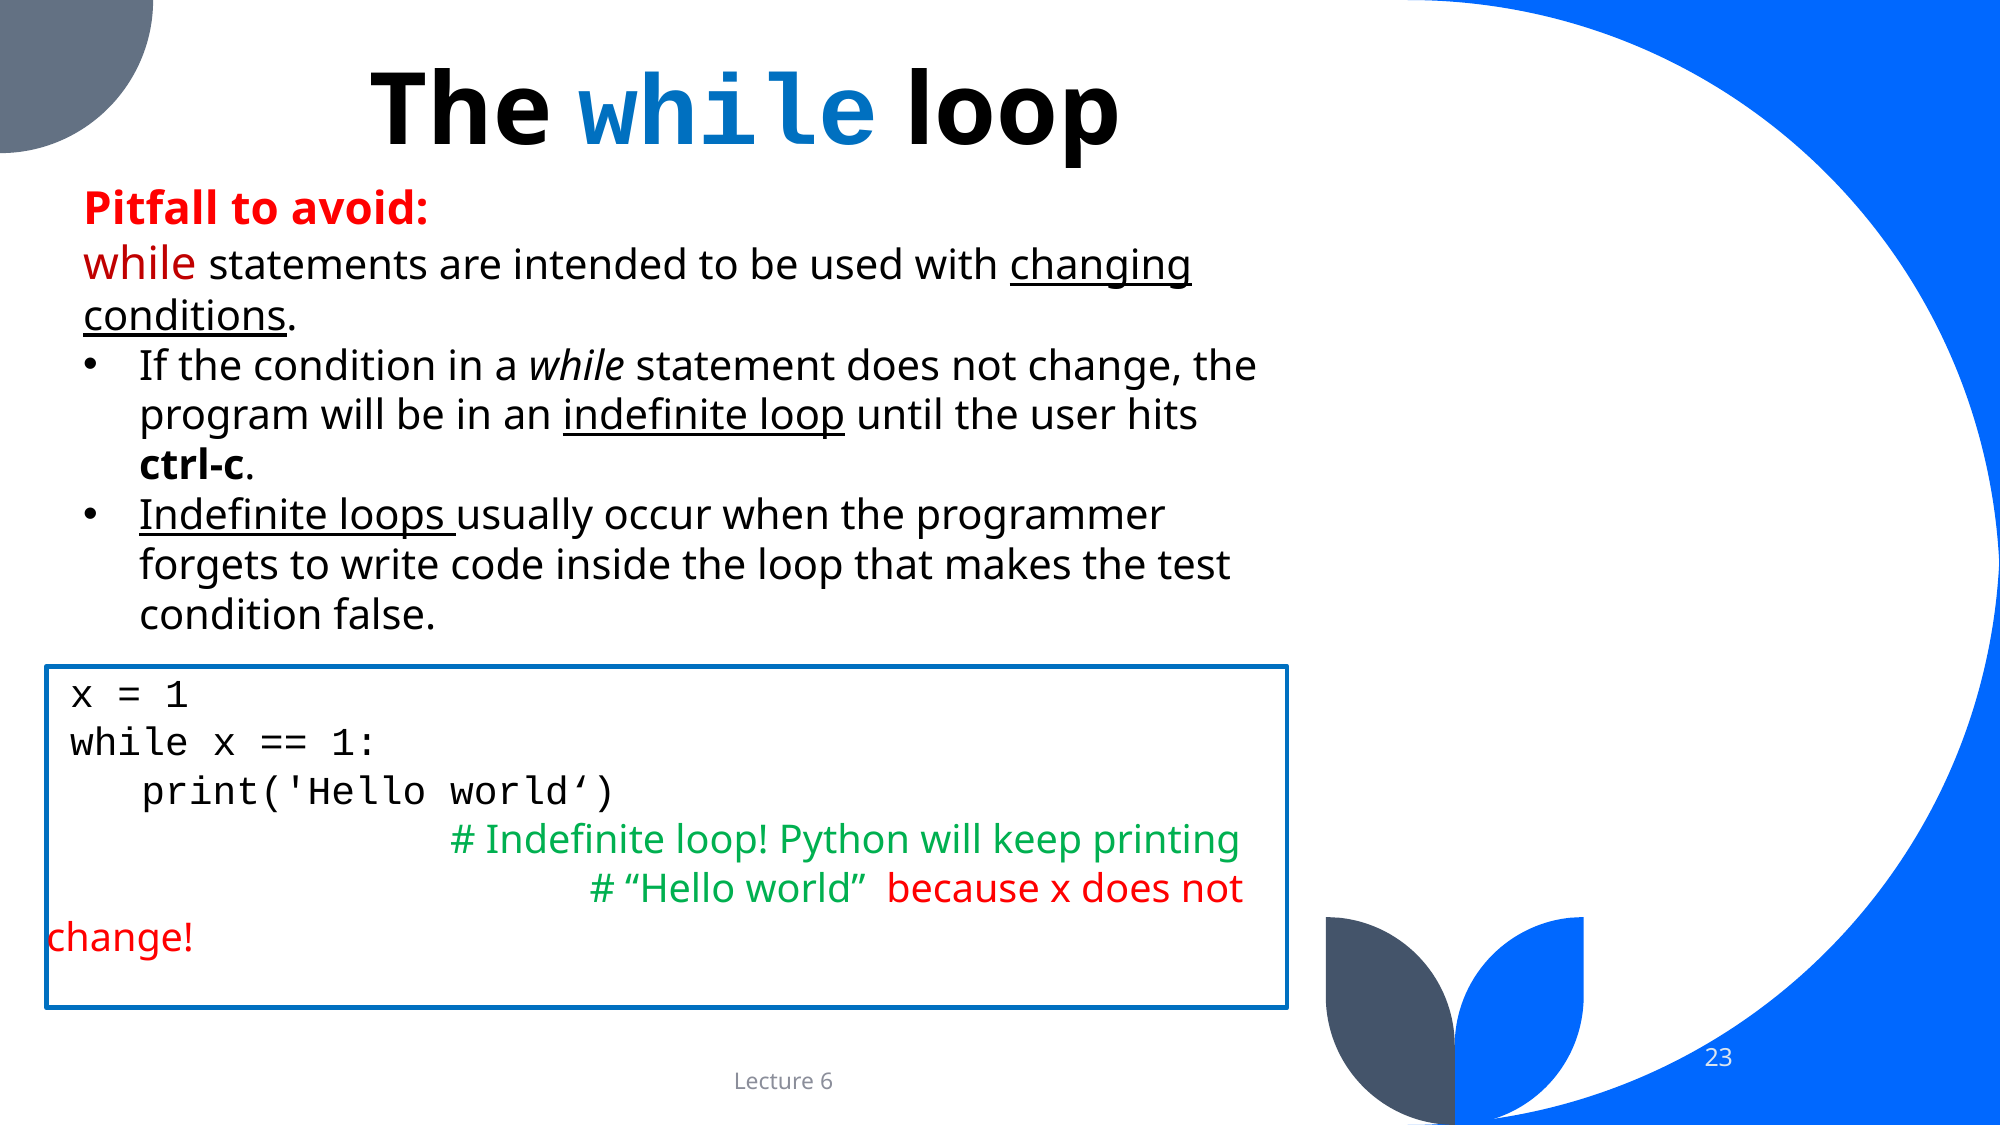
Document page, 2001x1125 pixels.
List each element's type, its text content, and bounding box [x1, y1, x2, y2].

title The while loop [354, 59, 1646, 174]
footer Lecture 6 [356, 1050, 1211, 1111]
text_box Pitfall to avoid: while statements are intended to be used with changing conditions. If the condition in a while statement does not change, the program will be in an indefinite loop until the user hits ctrl-c. Indefinite loops usually occur when the programmer forgets to write code inside the loop that makes the test condition false. Example: [83, 178, 1287, 666]
text_box x = 1 while x == 1: print('Hello world‘) # Indefinite loop! Python will keep printing # “Hello world” because x does not change! [46, 666, 1287, 1008]
slide_number 23 [1677, 1028, 1749, 1089]
